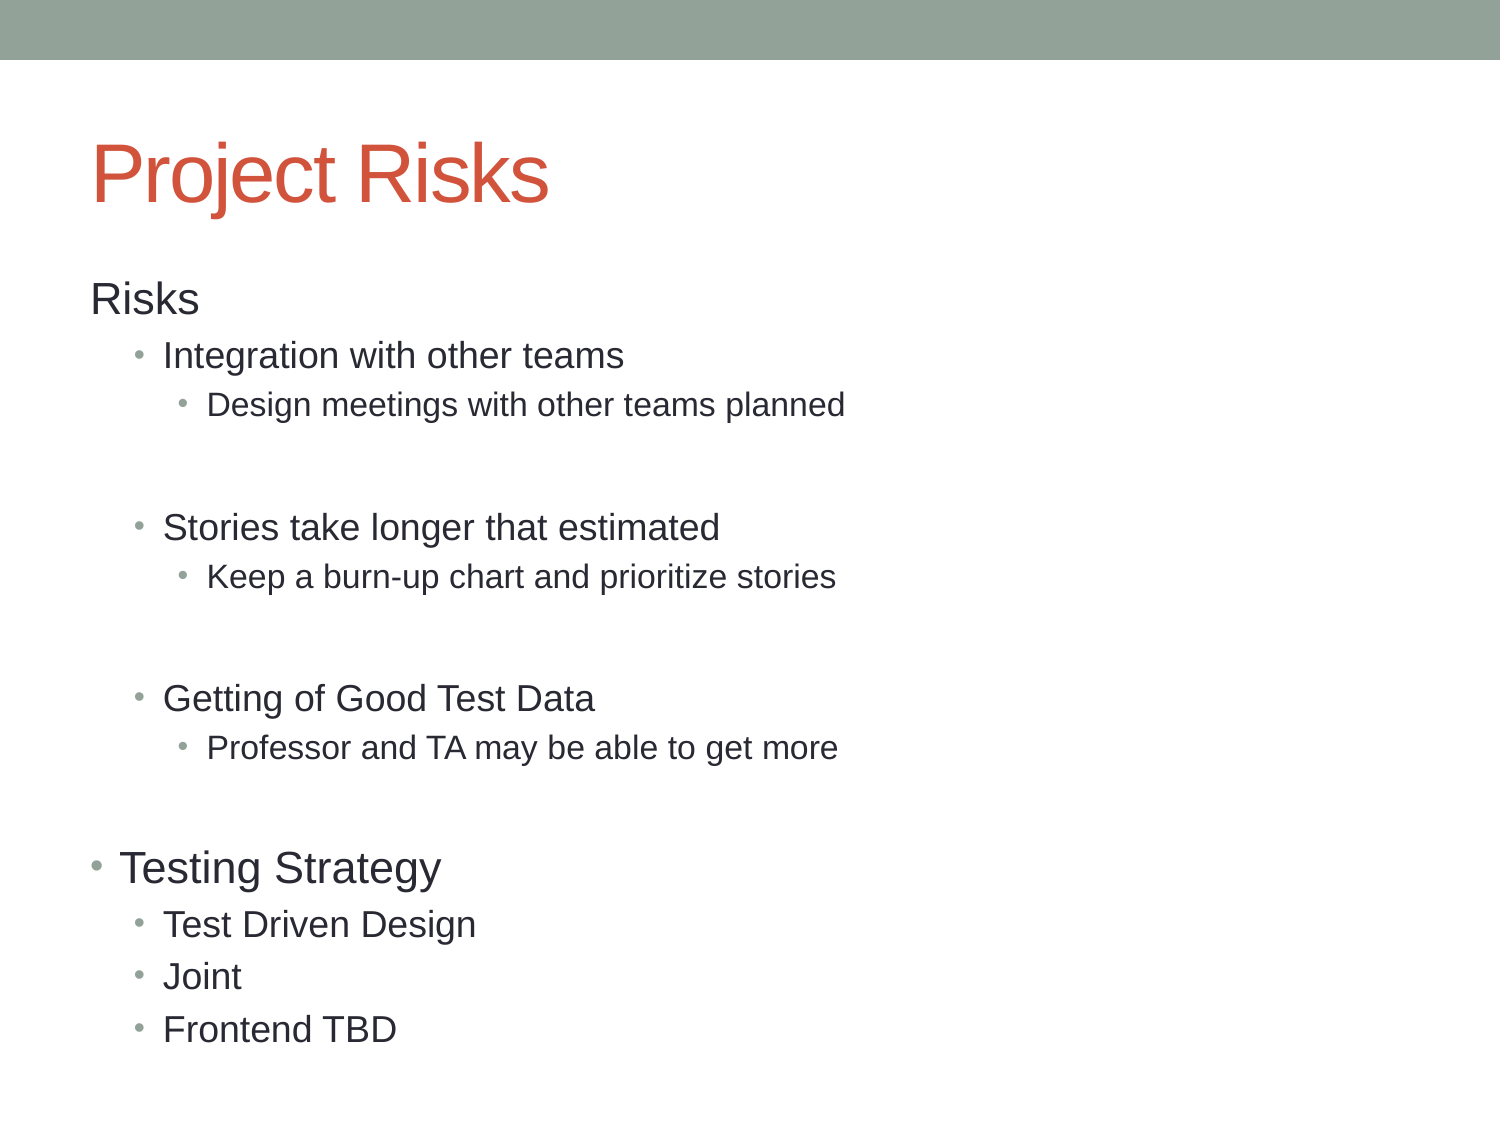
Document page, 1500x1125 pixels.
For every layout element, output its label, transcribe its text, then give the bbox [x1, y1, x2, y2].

list Risks Integration with other teams Design meetings with other teams planned Stories take longer that estimated Keep a burn-up chart and prioritize stories Getting of Good Test Data Professor and TA may be able to get more Testing Strategy Test Driven Design Joint Frontend TBD [75, 262, 1425, 1063]
title Project Risks [75, 87, 1425, 250]
